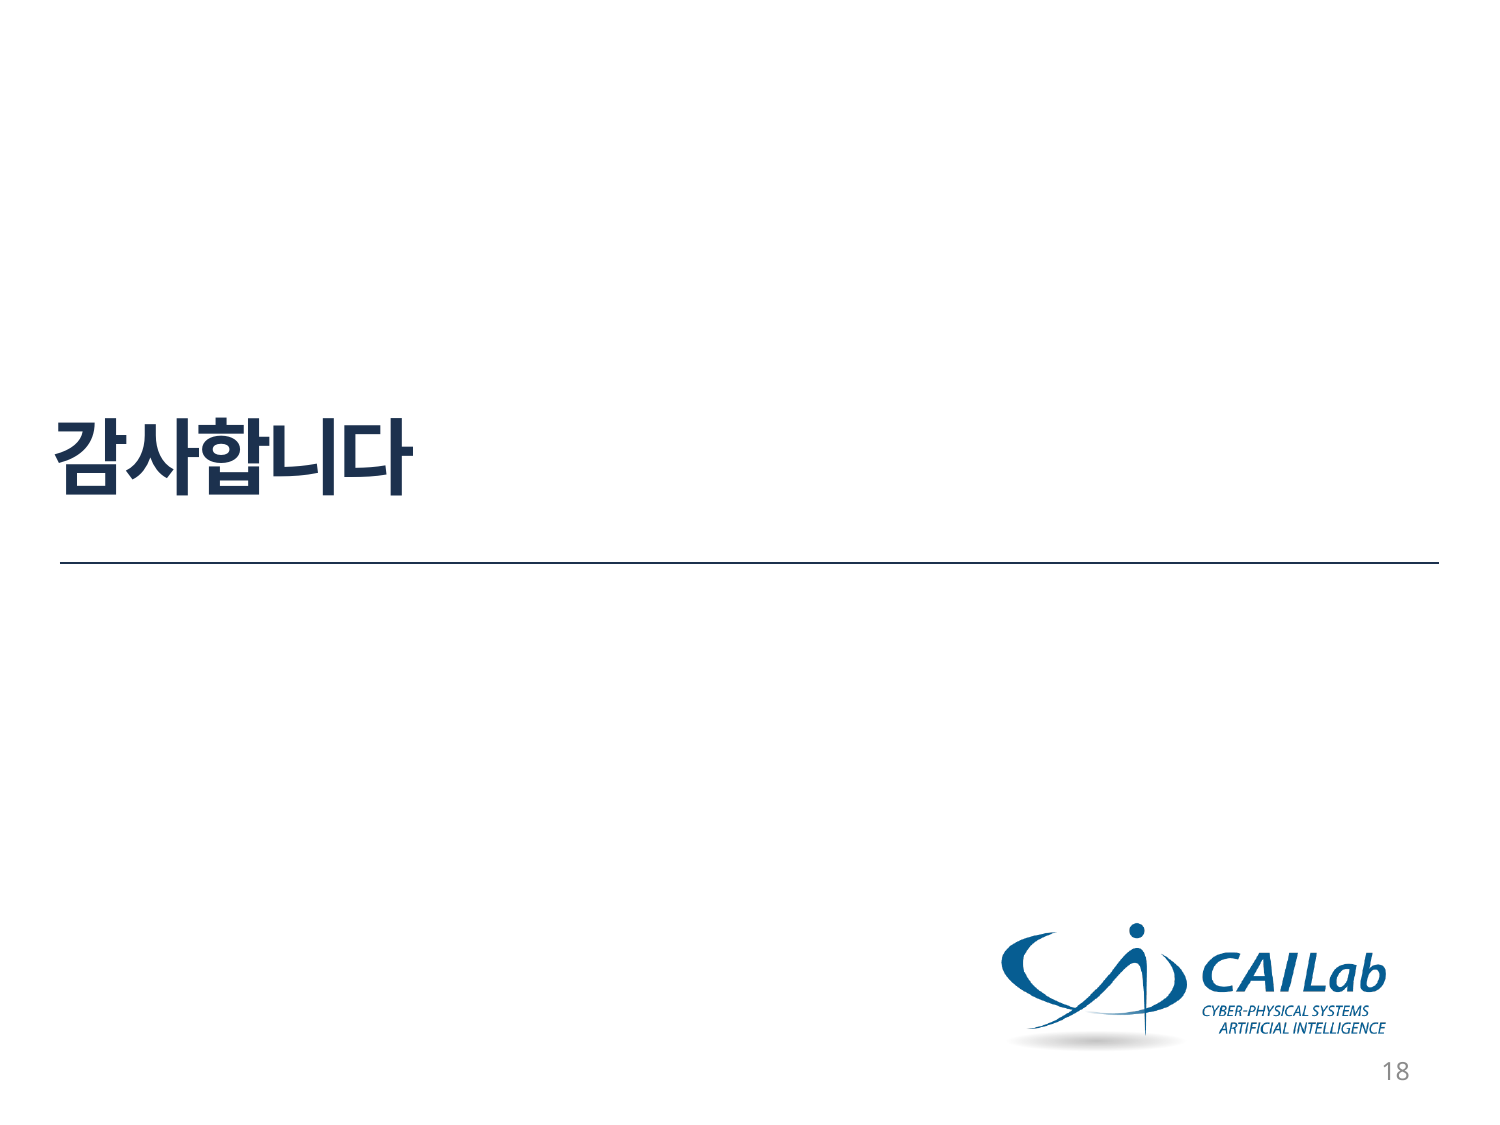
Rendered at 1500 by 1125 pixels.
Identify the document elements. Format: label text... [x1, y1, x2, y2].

picture [941, 863, 1457, 1114]
title 감사합니다 [37, 397, 608, 569]
